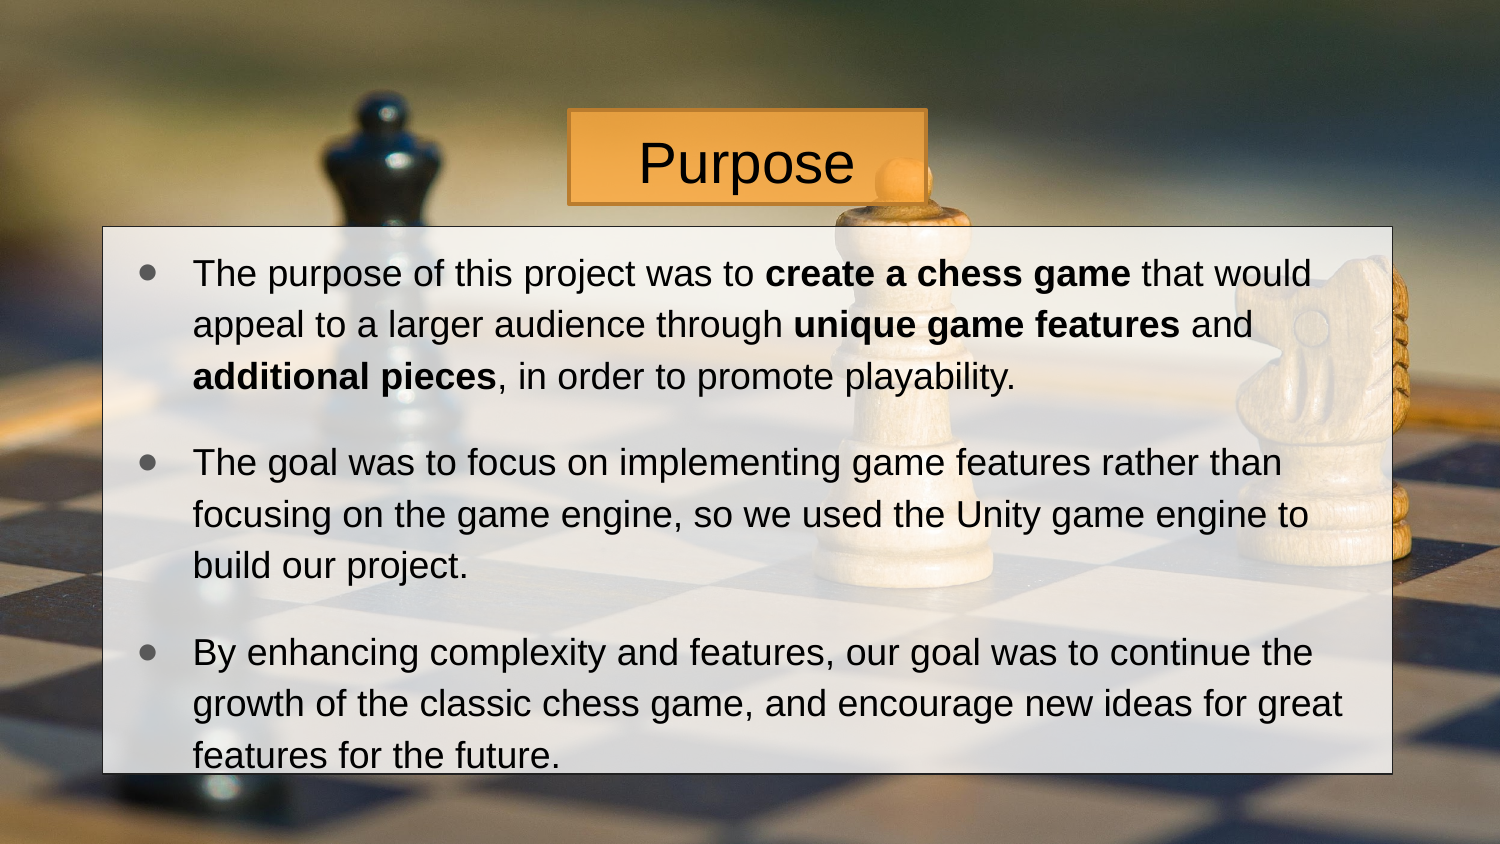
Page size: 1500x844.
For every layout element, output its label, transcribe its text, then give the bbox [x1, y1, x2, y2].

title Purpose [569, 110, 927, 205]
picture [0, 0, 1500, 844]
list The purpose of this project was to create a chess game that would appeal to a larger audience through unique game features and additional pieces, in order to promote playability. The goal was to focus on implementing game features rather than focusing on the game engine, so we used the Unity game engine to build our project. By enhancing complexity and features, our goal was to continue the growth of the classic chess game, and encourage new ideas for great features for the future. [102, 226, 1393, 774]
